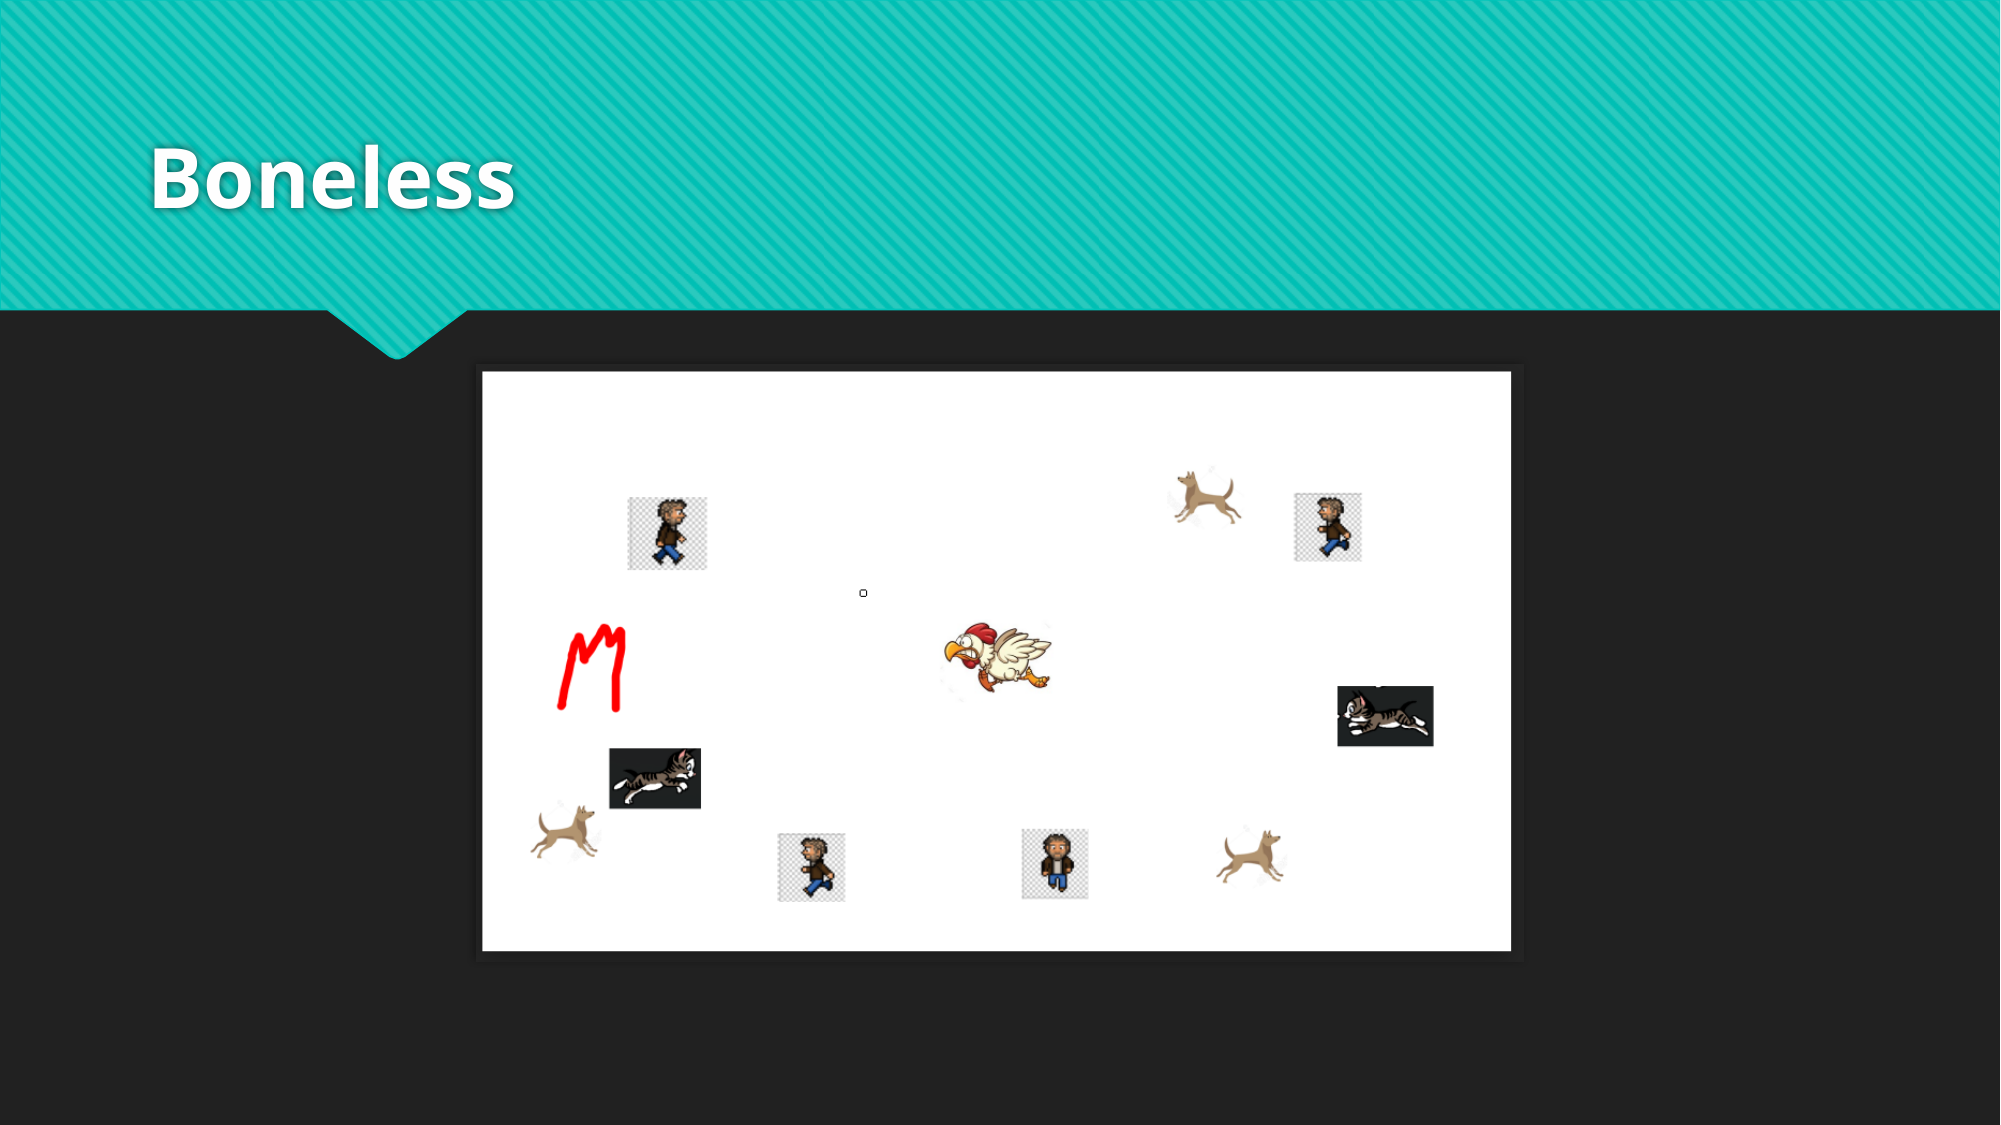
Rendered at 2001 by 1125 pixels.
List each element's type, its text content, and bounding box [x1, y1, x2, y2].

title Boneless [132, 73, 1868, 233]
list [475, 364, 1525, 962]
